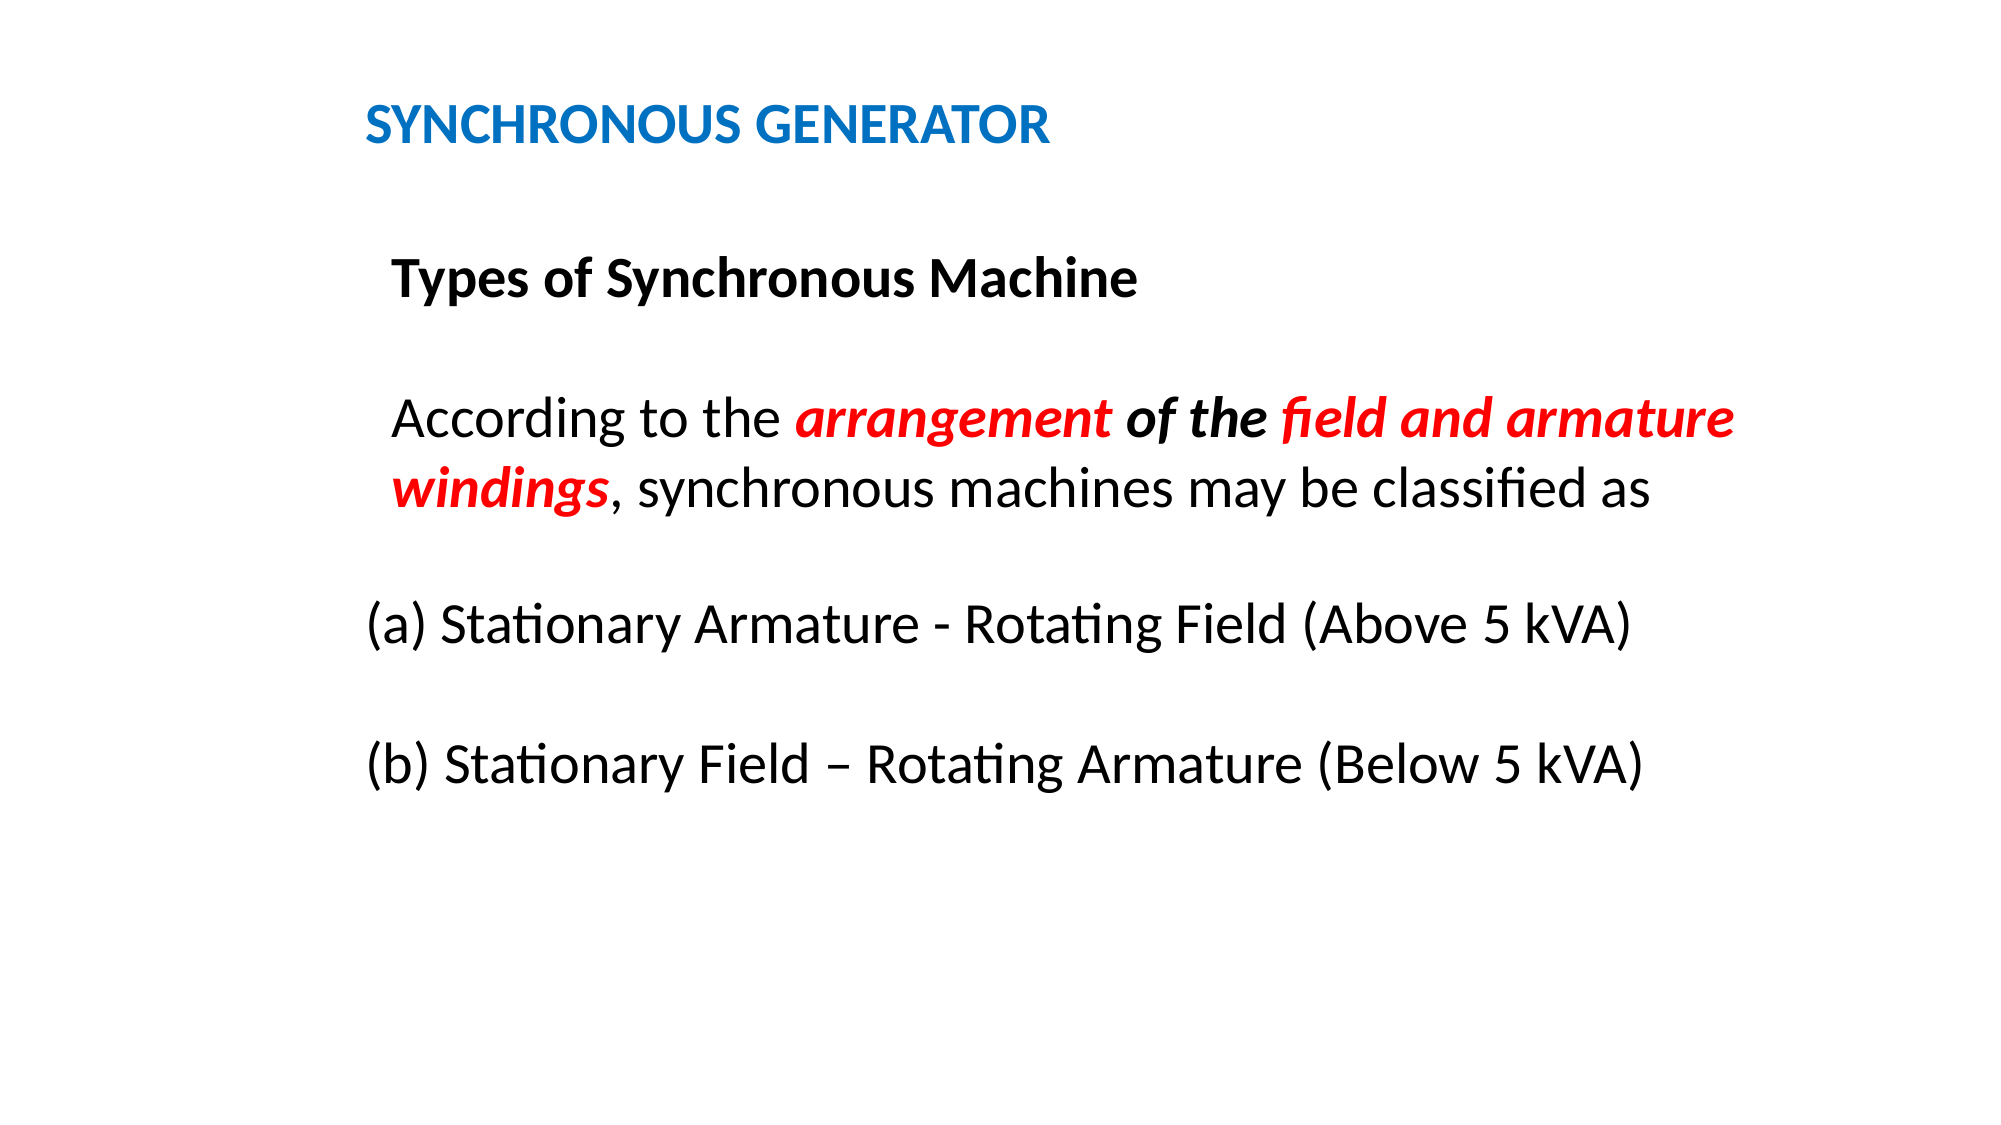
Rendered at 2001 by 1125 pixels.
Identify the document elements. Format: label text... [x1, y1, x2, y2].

text_box Types of Synchronous Machine According to the arrangement of the field and armature windings, synchronous machines may be classified as [376, 231, 1764, 527]
text_box Stationary Armature - Rotating Field (Above 5 kVA) (b) Stationary Field – Rotating Armature (Below 5 kVA) [350, 578, 1750, 803]
text_box SYNCHRONOUS GENERATOR [350, 78, 1750, 163]
